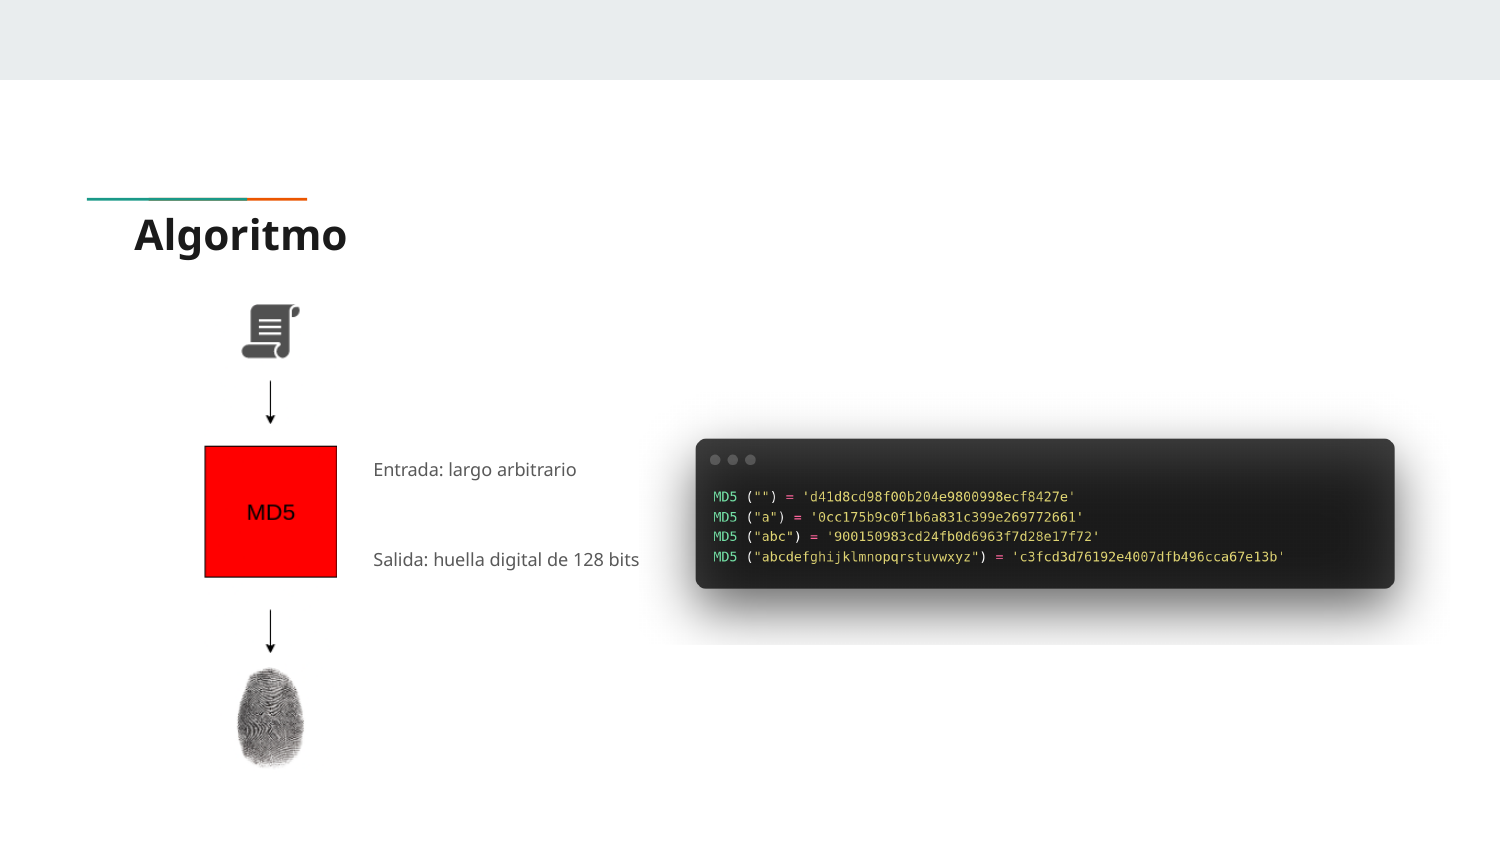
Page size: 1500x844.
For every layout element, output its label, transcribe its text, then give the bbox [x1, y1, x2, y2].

picture [638, 381, 1451, 646]
title Algoritmo [119, 190, 1381, 279]
list Entrada: largo arbitrario Salida: huella digital de 128 bits [358, 438, 633, 589]
picture [204, 303, 337, 774]
